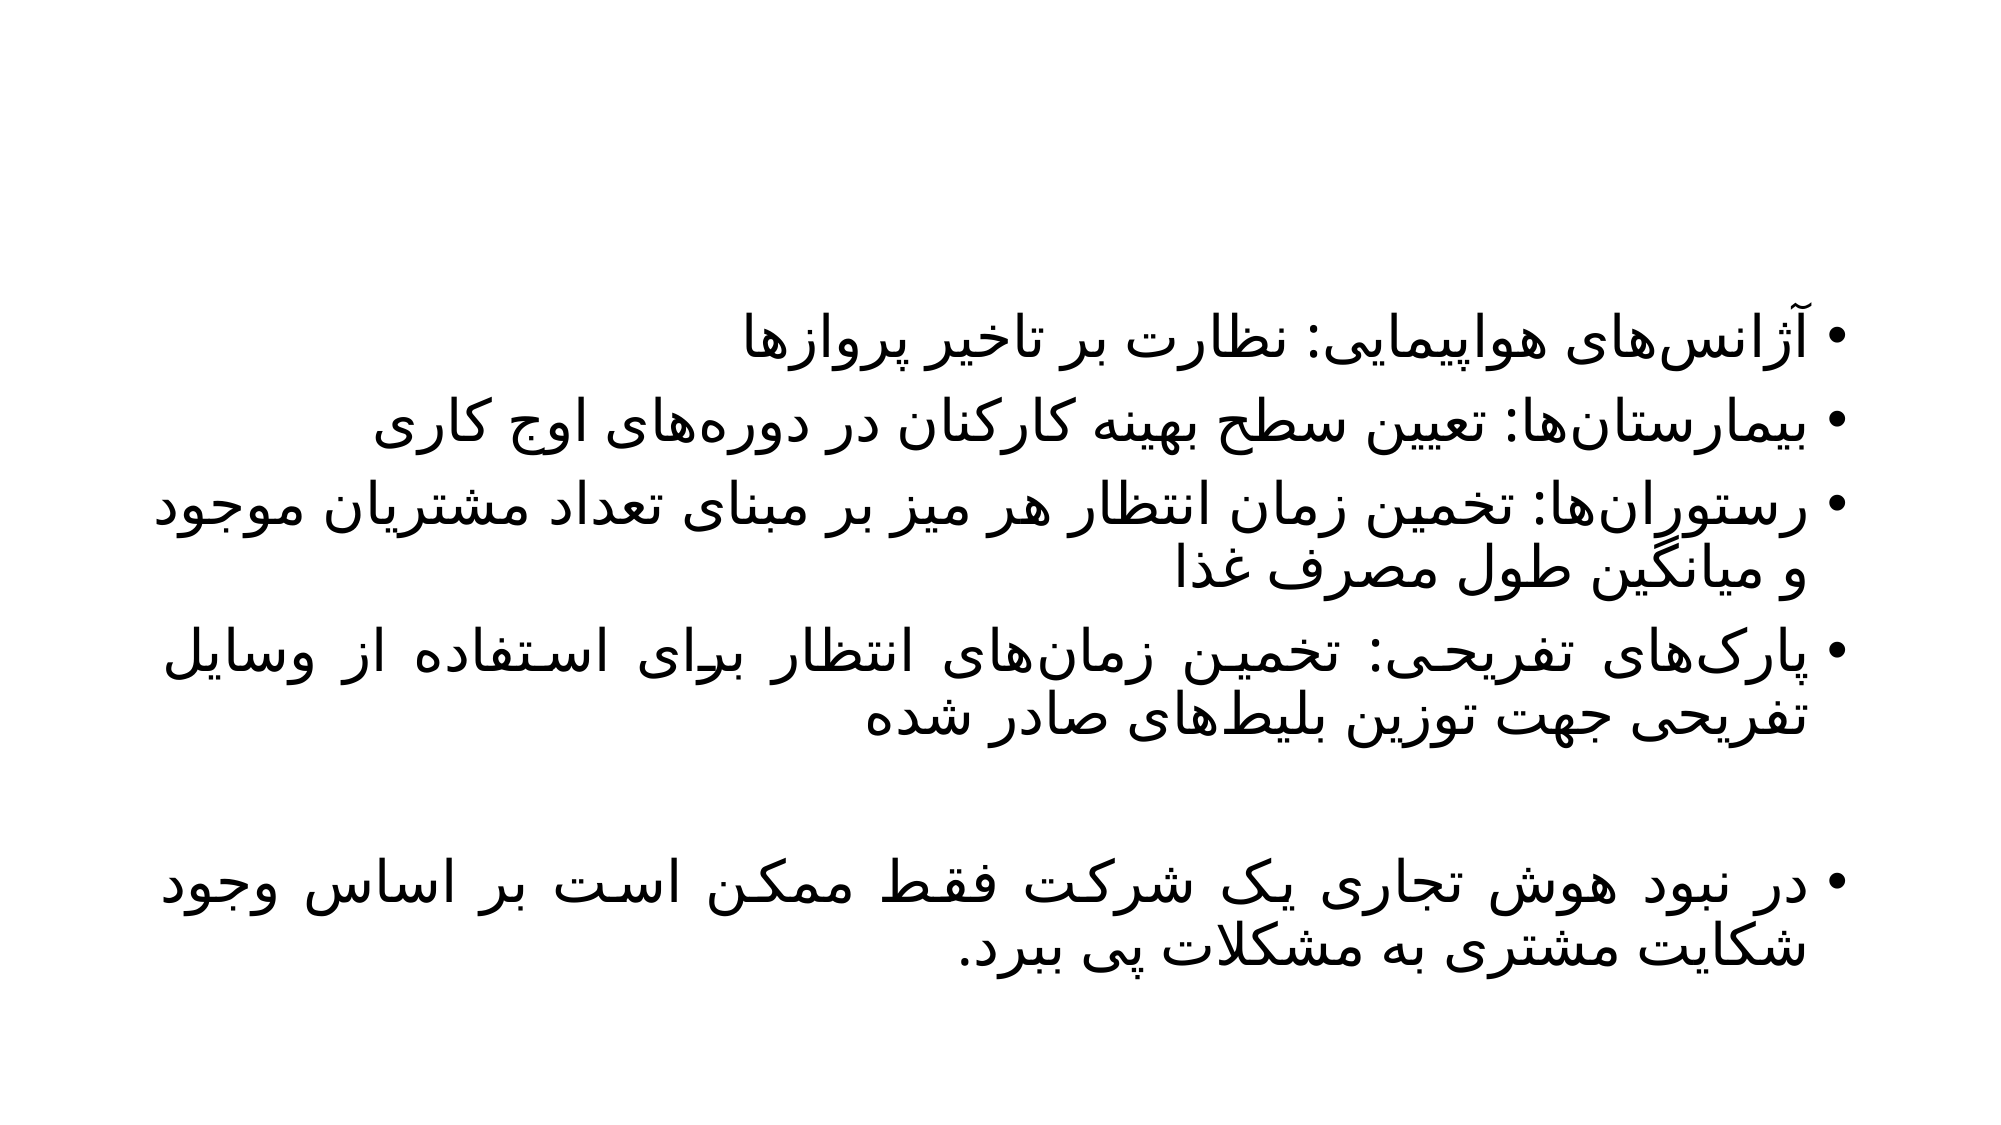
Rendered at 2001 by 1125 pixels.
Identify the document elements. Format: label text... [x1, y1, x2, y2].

list آژانس‌های هواپیمایی: نظارت بر تاخیر پروازها بیمارستان‌ها: تعیین سطح بهینه کارکنان در دوره‌های اوج کاری رستوران‌ها: تخمین زمان انتظار هر میز بر مبنای تعداد مشتریان موجود و میانگین طول مصرف غذا پارک‌های تفریحی: تخمین زمان‌های انتظار برای استفاده از وسایل تفریحی جهت توزین بلیط‌های صادر شده در نبود هوش تجاری یک شرکت فقط ممکن است بر اساس وجود شکایت مشتری به مشکلات پی ببرد. [137, 299, 1863, 1014]
